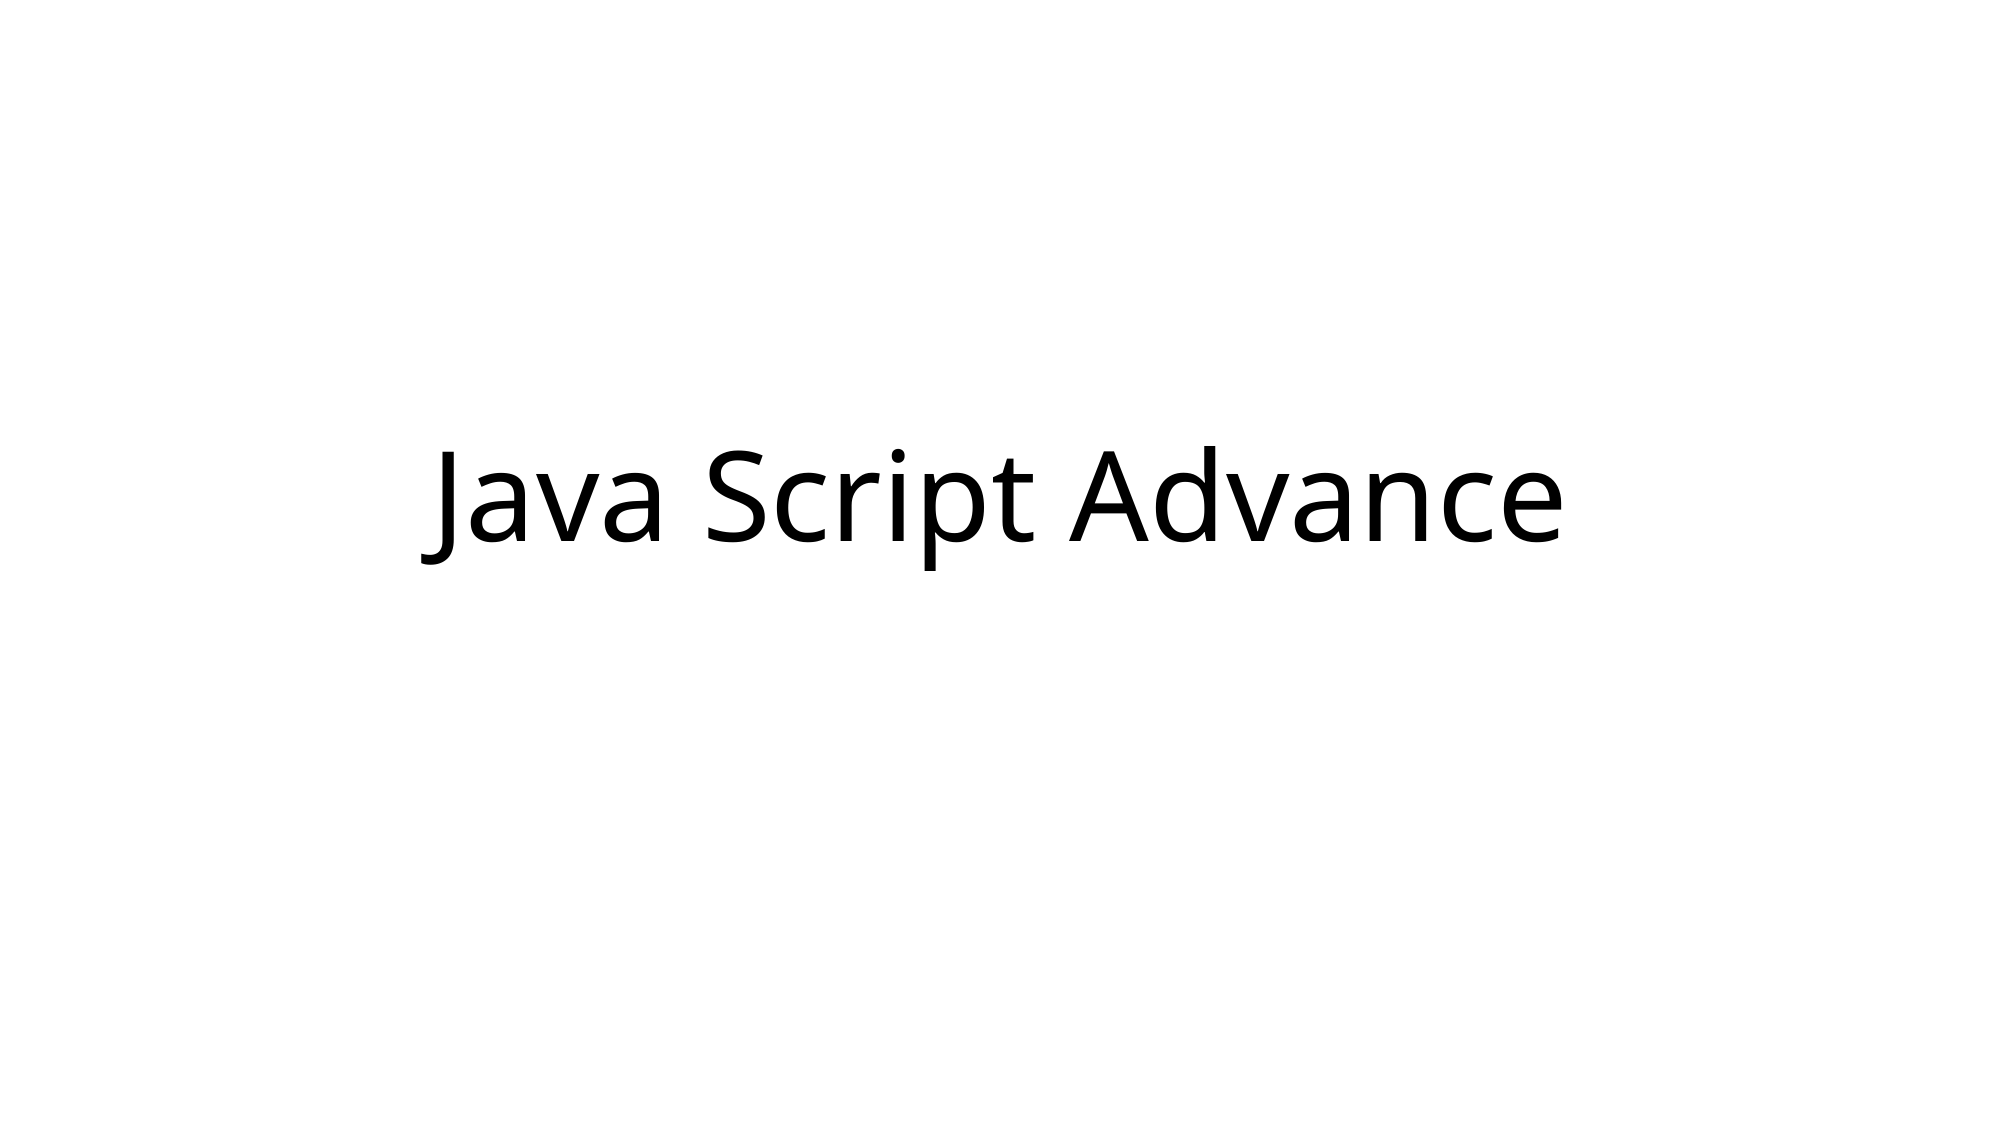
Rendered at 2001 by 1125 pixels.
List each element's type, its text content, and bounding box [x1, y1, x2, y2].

title Java Script Advance [249, 184, 1750, 576]
